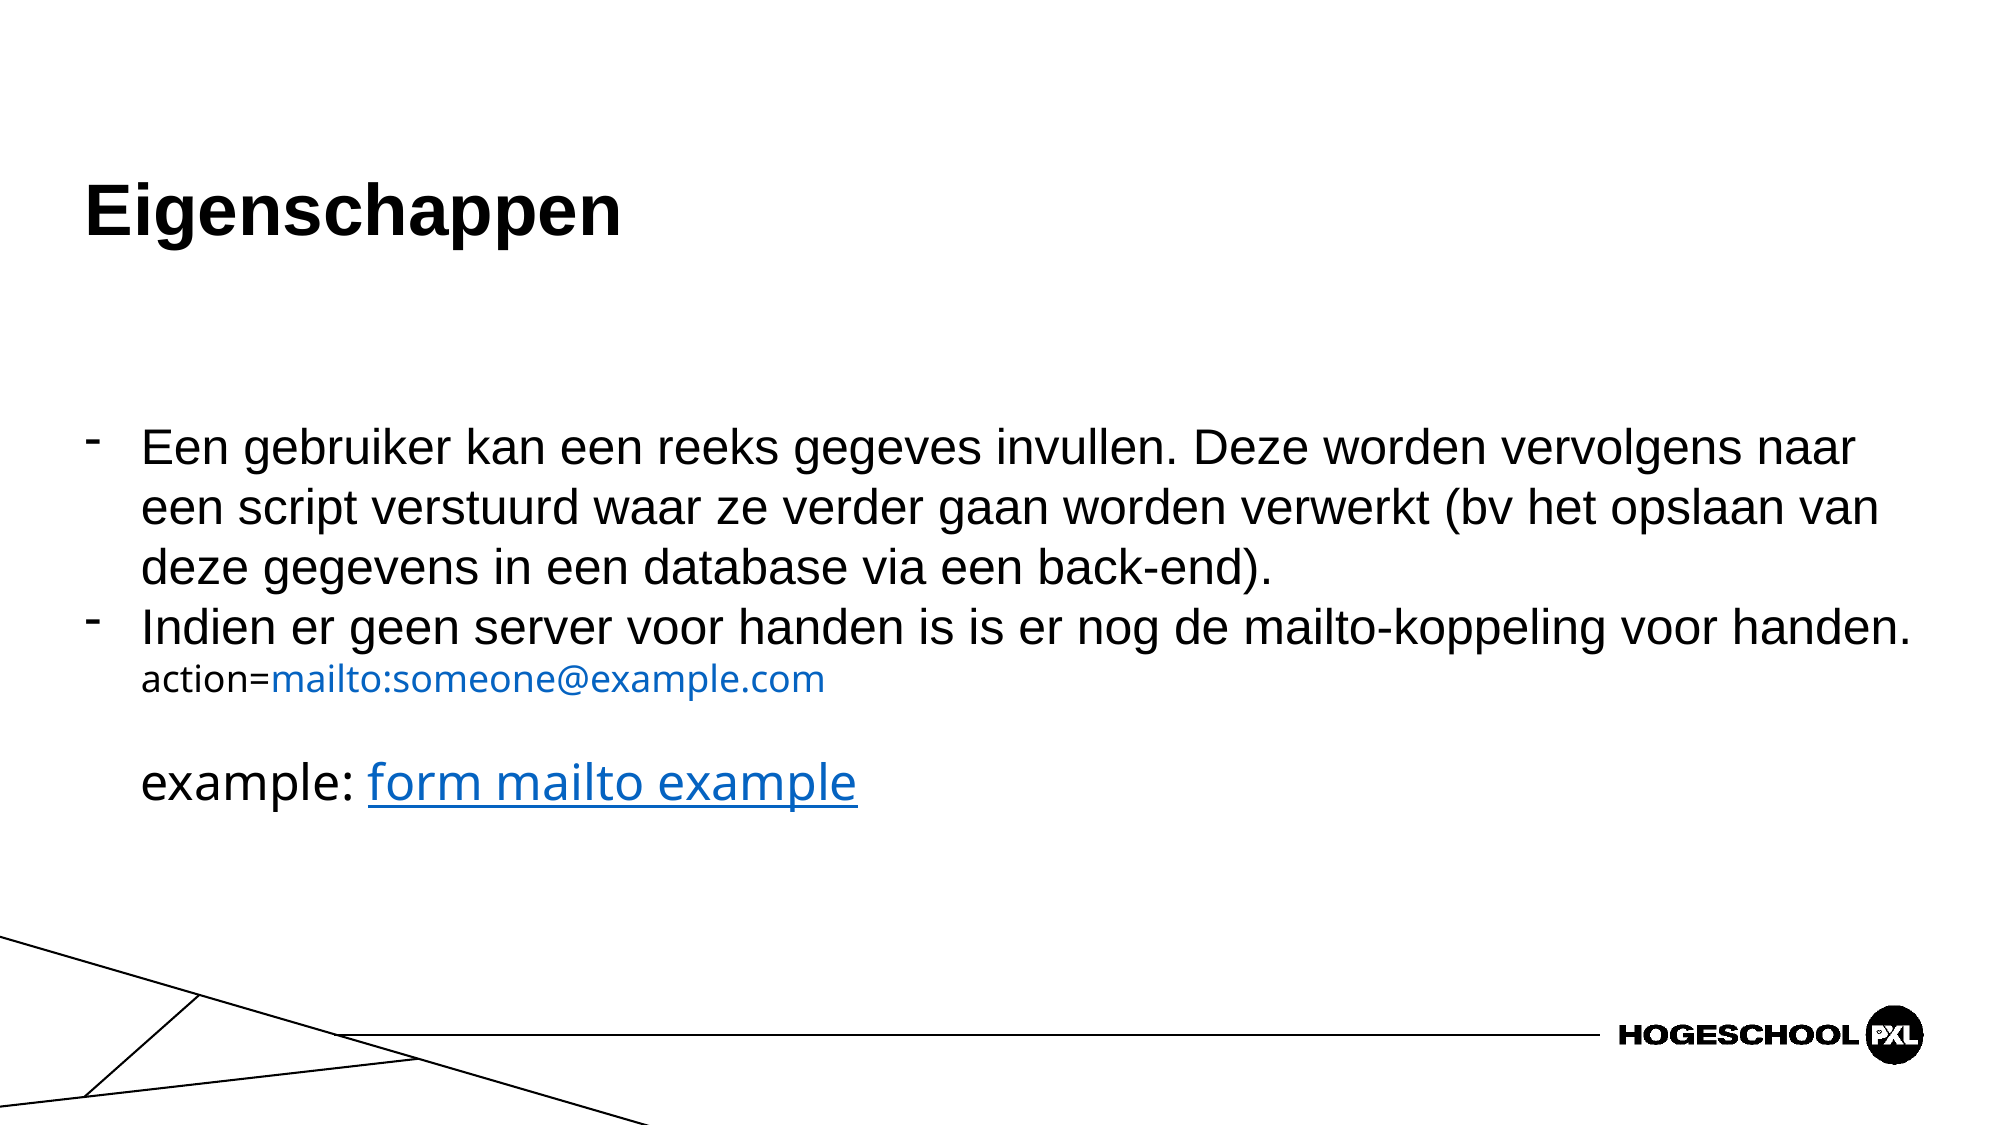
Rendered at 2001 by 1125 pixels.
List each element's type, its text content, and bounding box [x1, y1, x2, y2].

picture [1613, 999, 1929, 1070]
subtitle Een gebruiker kan een reeks gegeves invullen. Deze worden vervolgens naar een script verstuurd waar ze verder gaan worden verwerkt (bv het opslaan van deze gegevens in een database via een back-end). Indien er geen server voor handen is is er nog de mailto-koppeling voor handen. action=mailto:someone@example.com example: form mailto example [84, 414, 1916, 926]
title Eigenschappen [84, 172, 1916, 334]
